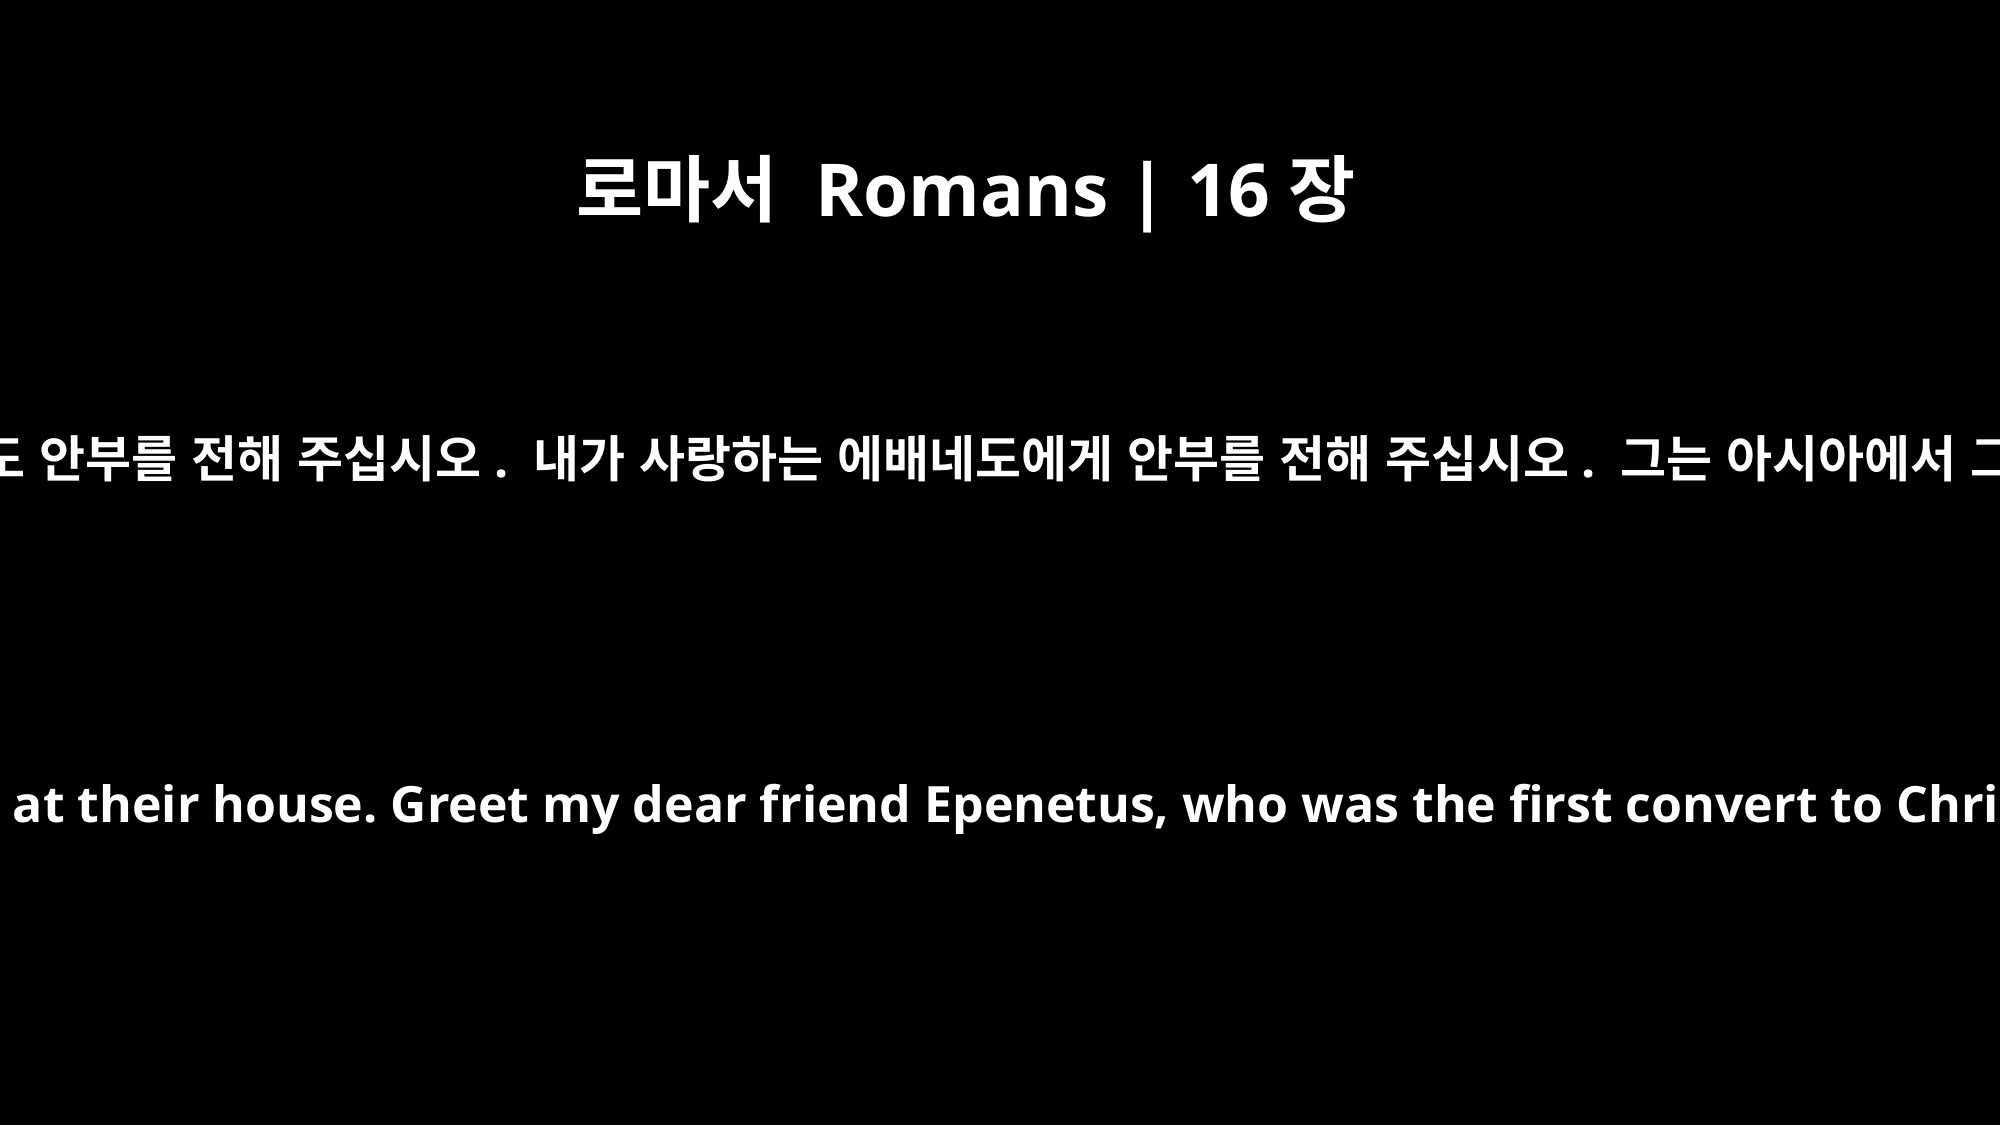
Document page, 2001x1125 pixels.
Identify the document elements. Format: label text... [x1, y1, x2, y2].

text_box 로마서 Romans | 16장 [561, 136, 1371, 239]
text_box 5 또한 그들의 가정에서 모이는 교회에도 안부를 전해 주십시오. 내가 사랑하는 에배네도에게 안부를 전해 주십시오. 그는 아시아에서 그리스도께 돌아온 첫 열매입니다. [0, 359, 2000, 495]
text_box Greet also the church that meets at their house. Greet my dear friend Epenetus, who was the first convert to Christ in the province of Asia. [0, 764, 2000, 840]
